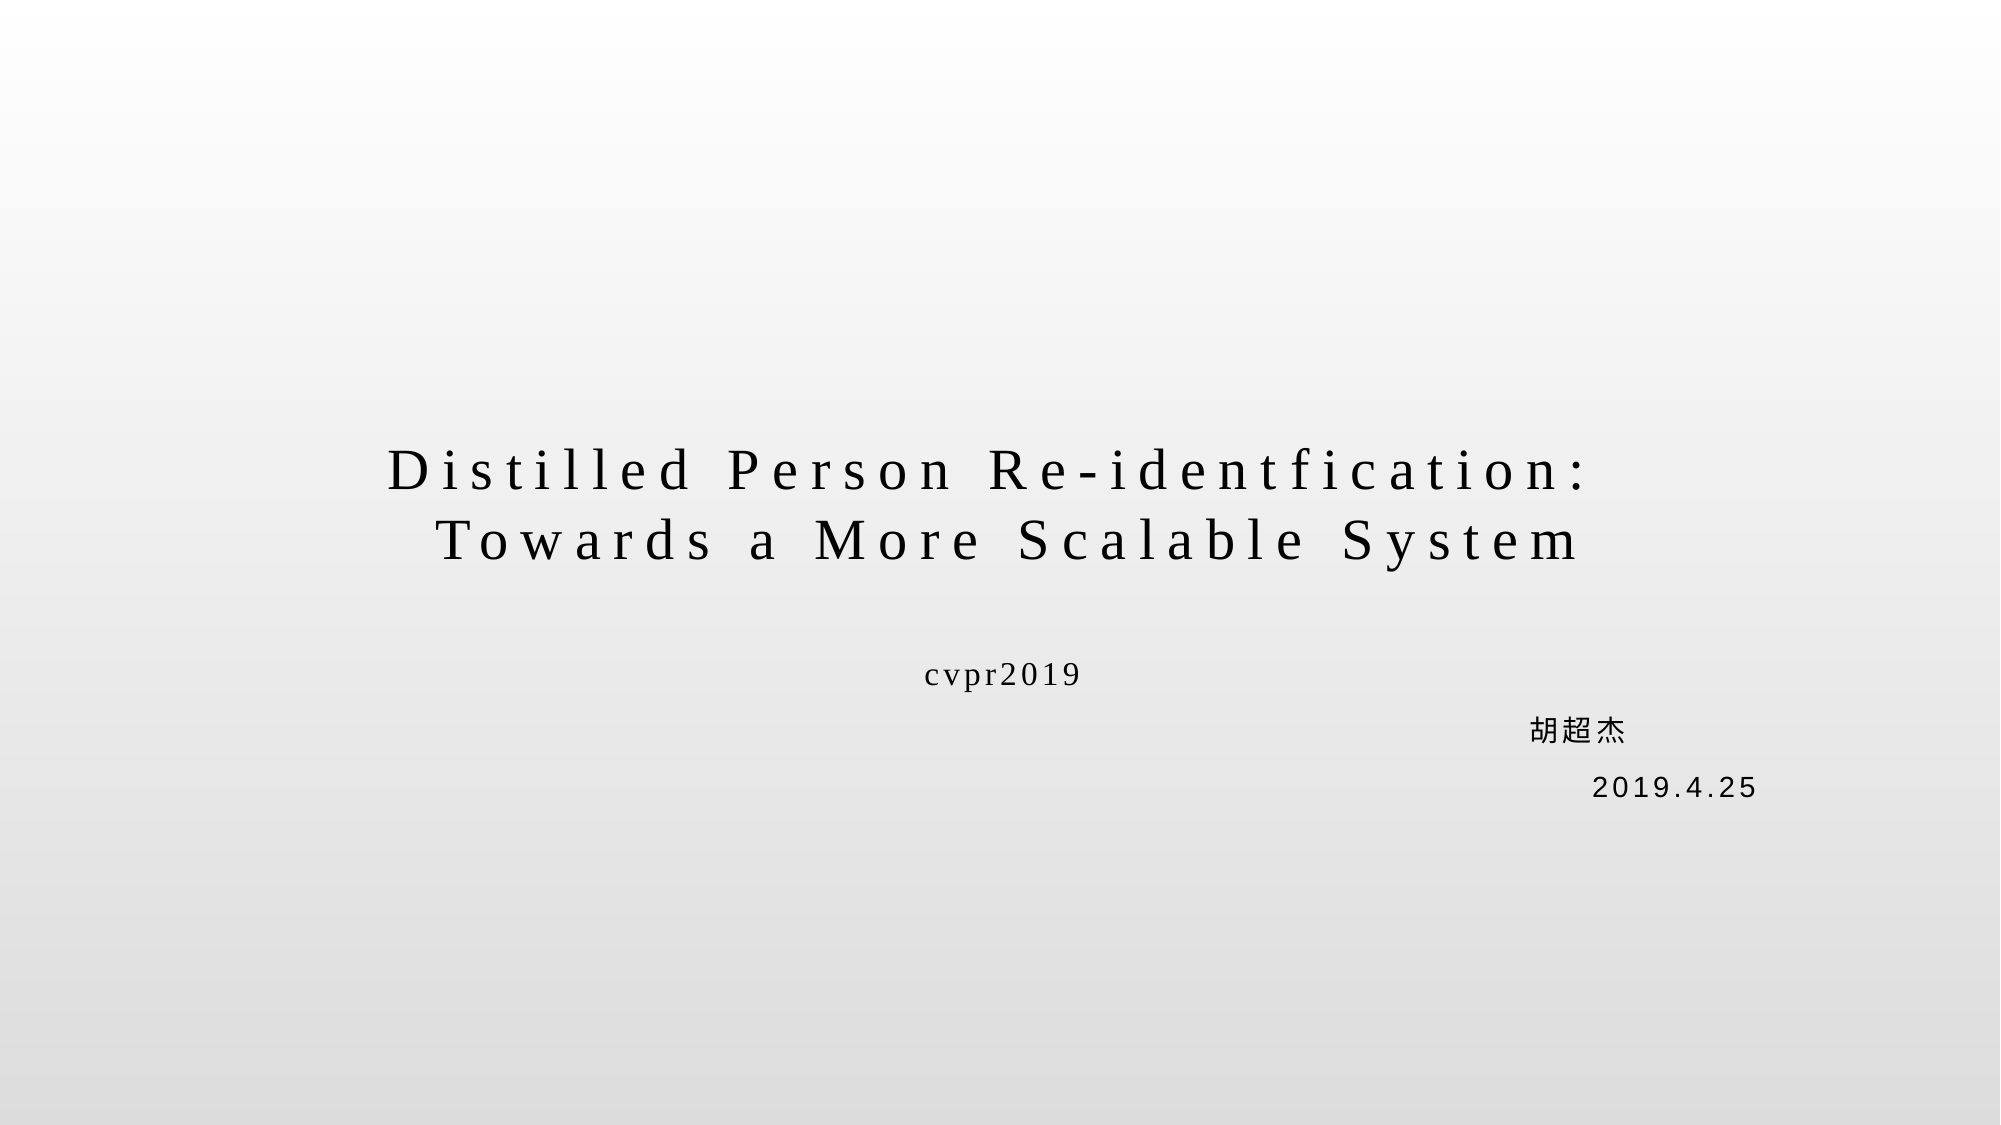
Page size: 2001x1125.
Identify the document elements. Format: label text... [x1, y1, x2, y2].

title Distilled Person Re-identfication: Towards a More Scalable System [109, 424, 1891, 573]
subtitle cvpr2019 胡超杰 2019.4.25 [109, 585, 1891, 741]
